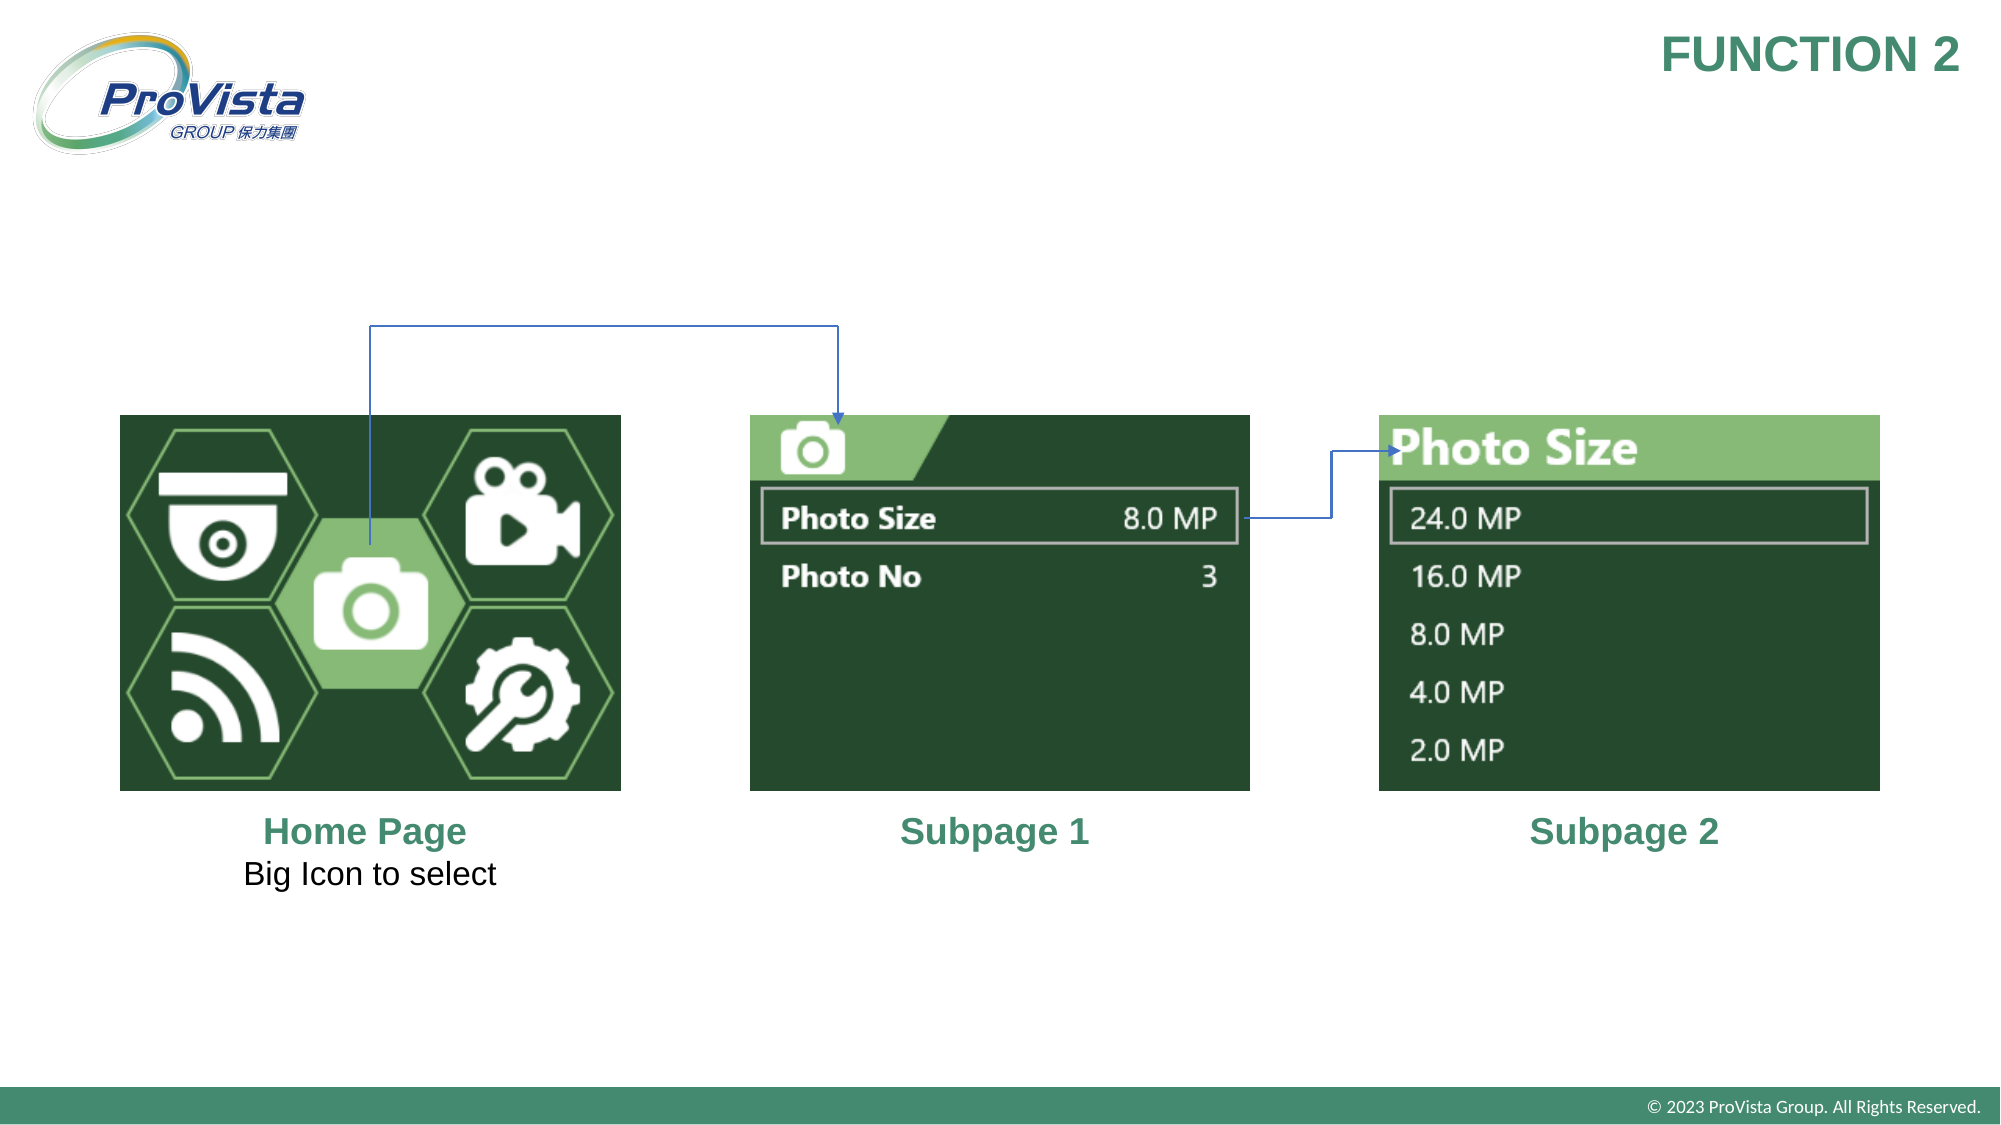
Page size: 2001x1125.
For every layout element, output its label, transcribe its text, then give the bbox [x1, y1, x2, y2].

picture [749, 415, 1250, 791]
picture [1379, 415, 1880, 791]
text_box Subpage 2 [1398, 799, 1861, 860]
text_box Subpage 1 [768, 799, 1232, 860]
text_box Home Page Big Icon to select [138, 799, 602, 900]
picture [120, 415, 621, 791]
text_box FUNCTION 2 [1146, 14, 1976, 90]
picture [11, 0, 337, 183]
